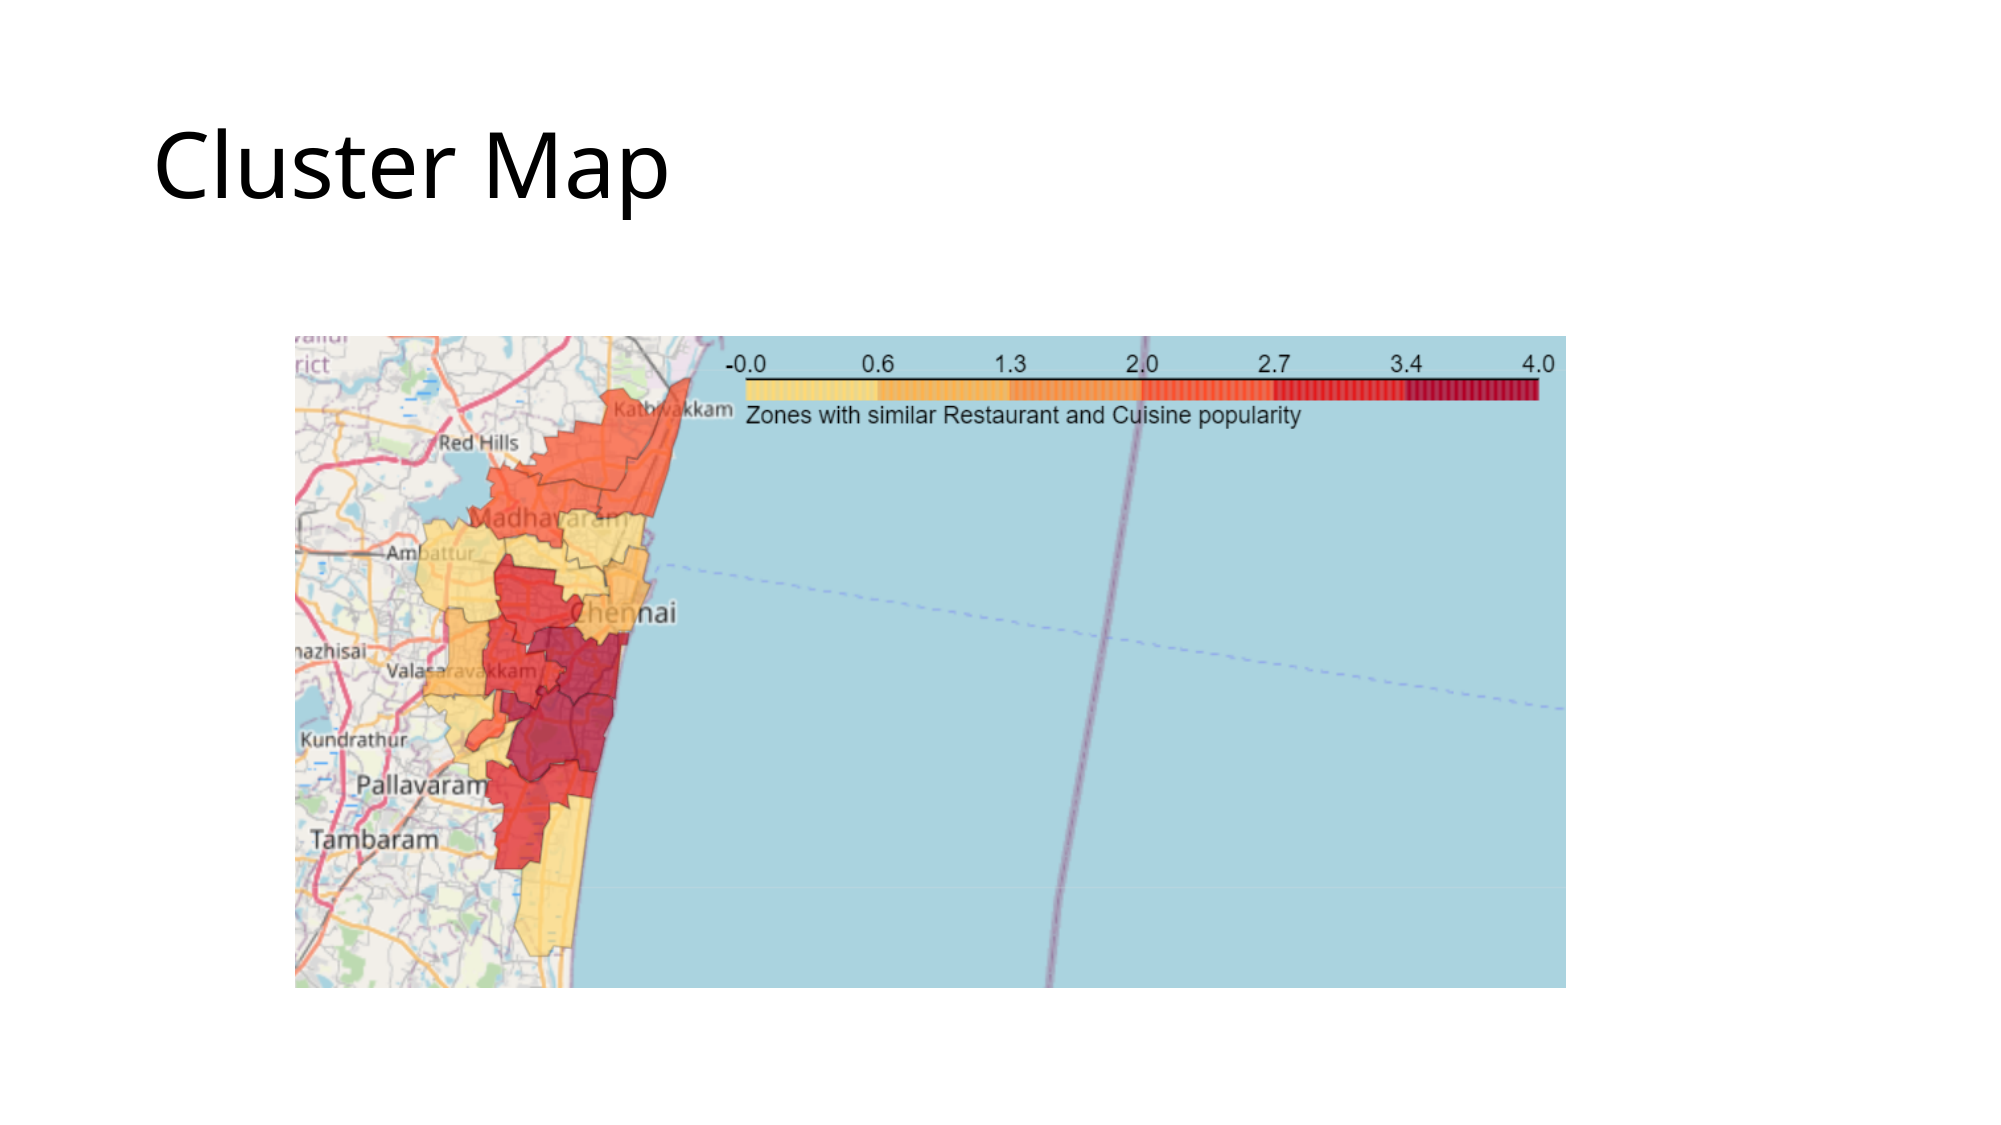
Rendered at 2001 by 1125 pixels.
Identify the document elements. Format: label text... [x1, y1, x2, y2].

title Cluster Map [137, 59, 1863, 278]
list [295, 336, 1565, 988]
